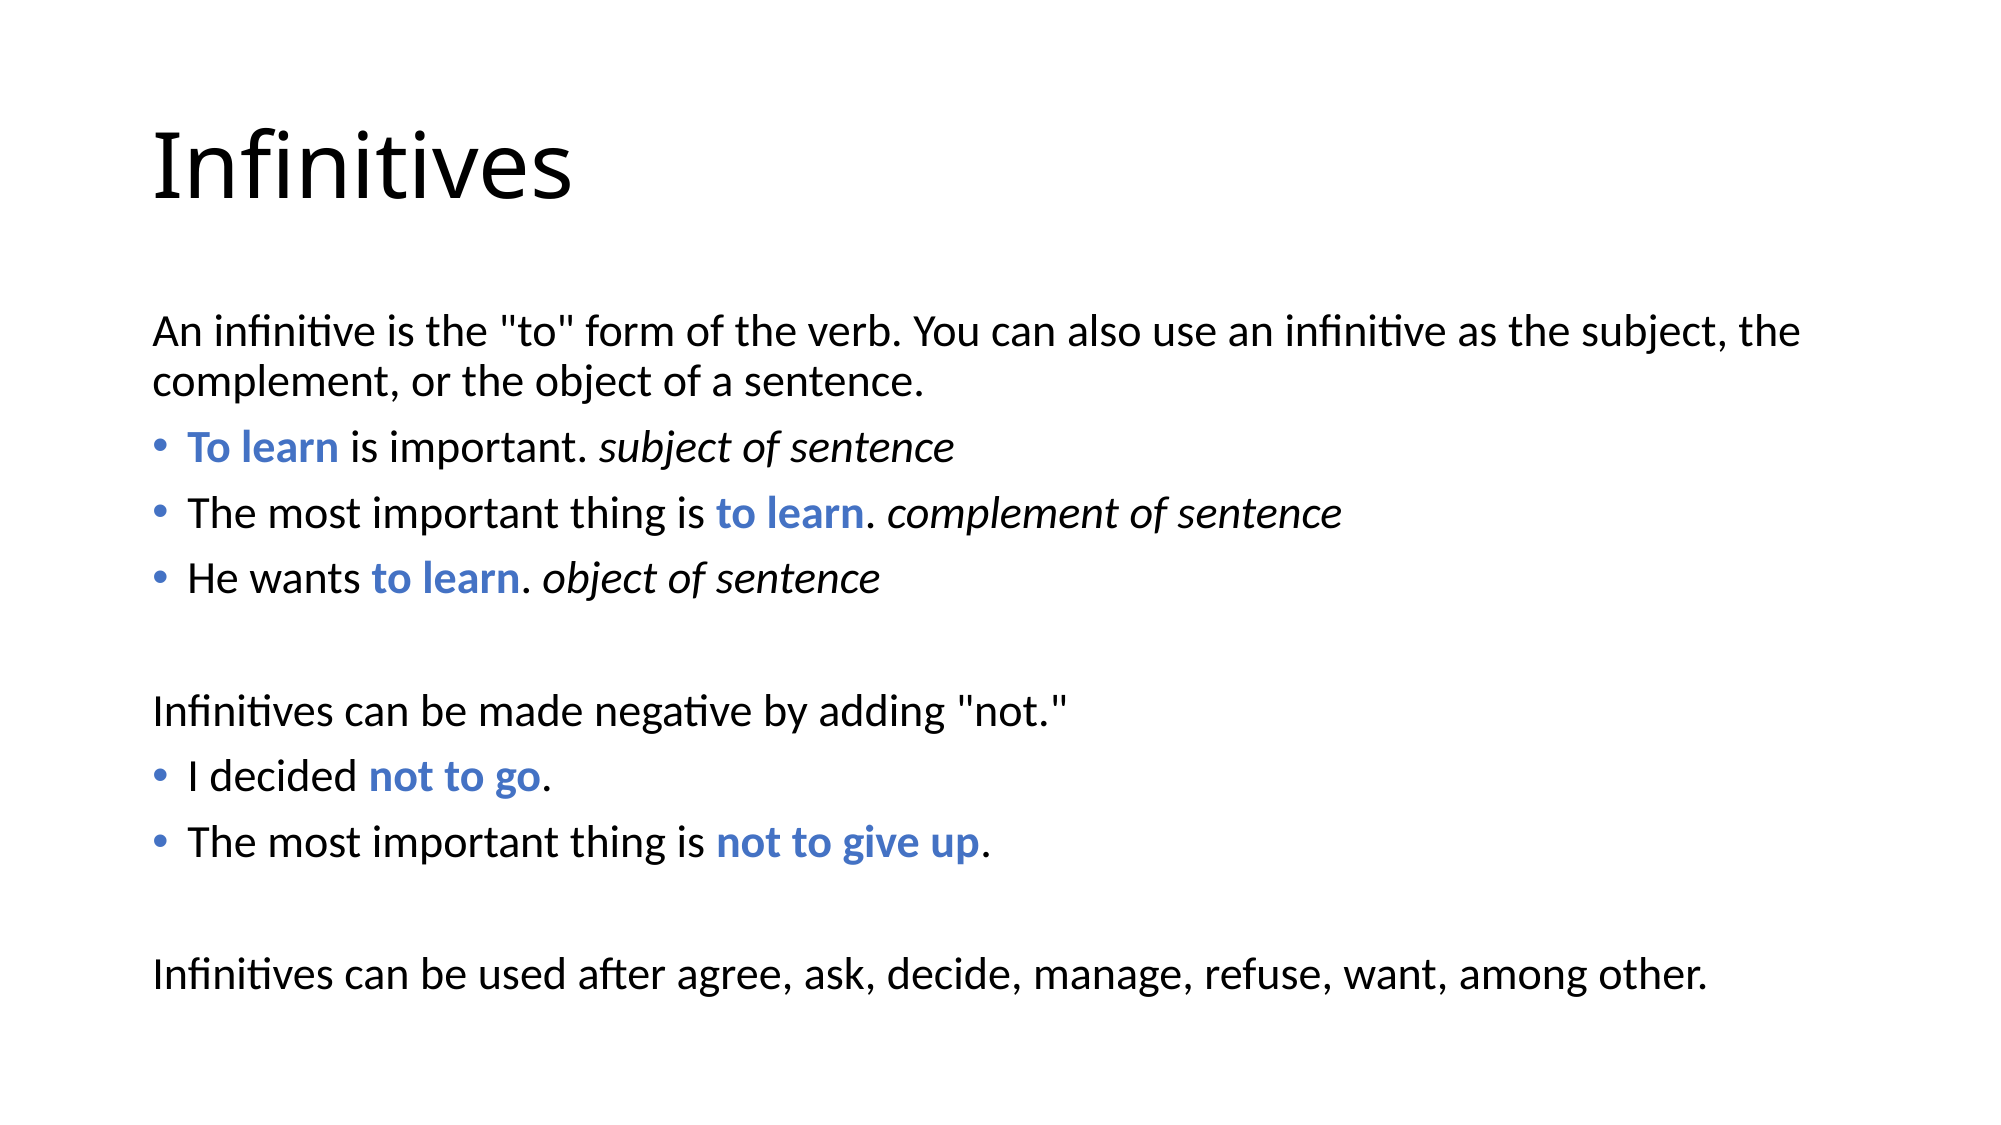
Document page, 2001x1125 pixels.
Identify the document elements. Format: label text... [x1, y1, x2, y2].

list An infinitive is the "to" form of the verb. You can also use an infinitive as the subject, the complement, or the object of a sentence. To learn is important. subject of sentence The most important thing is to learn. complement of sentence He wants to learn. object of sentence Infinitives can be made negative by adding "not." I decided not to go. The most important thing is not to give up. Infinitives can be used after agree, ask, decide, manage, refuse, want, among other. [137, 299, 1863, 1014]
title Infinitives [137, 59, 1863, 278]
